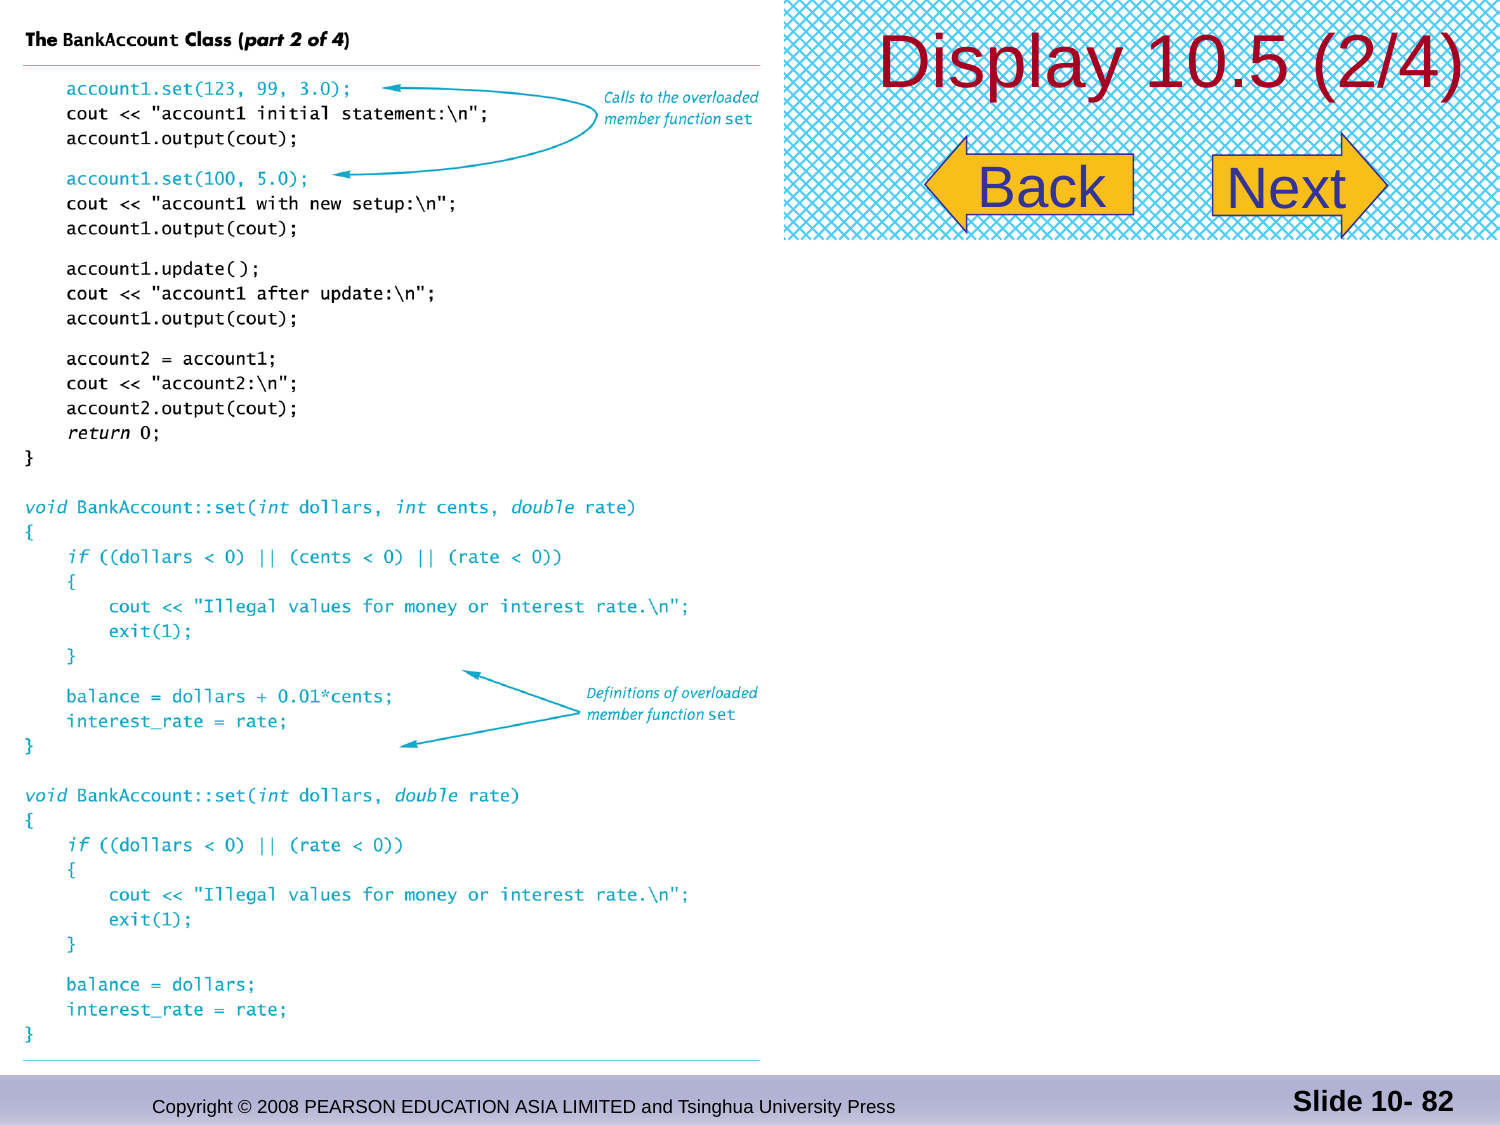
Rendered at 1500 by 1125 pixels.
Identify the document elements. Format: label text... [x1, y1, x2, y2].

text_box Back [939, 201, 1134, 233]
text_box [0, 0, 784, 250]
slide_number Slide 10- 82 [1156, 1050, 1469, 1125]
text_box Next [1212, 201, 1374, 238]
picture [23, 28, 761, 1061]
title Display 10.5 (2/4) [862, 37, 1489, 201]
